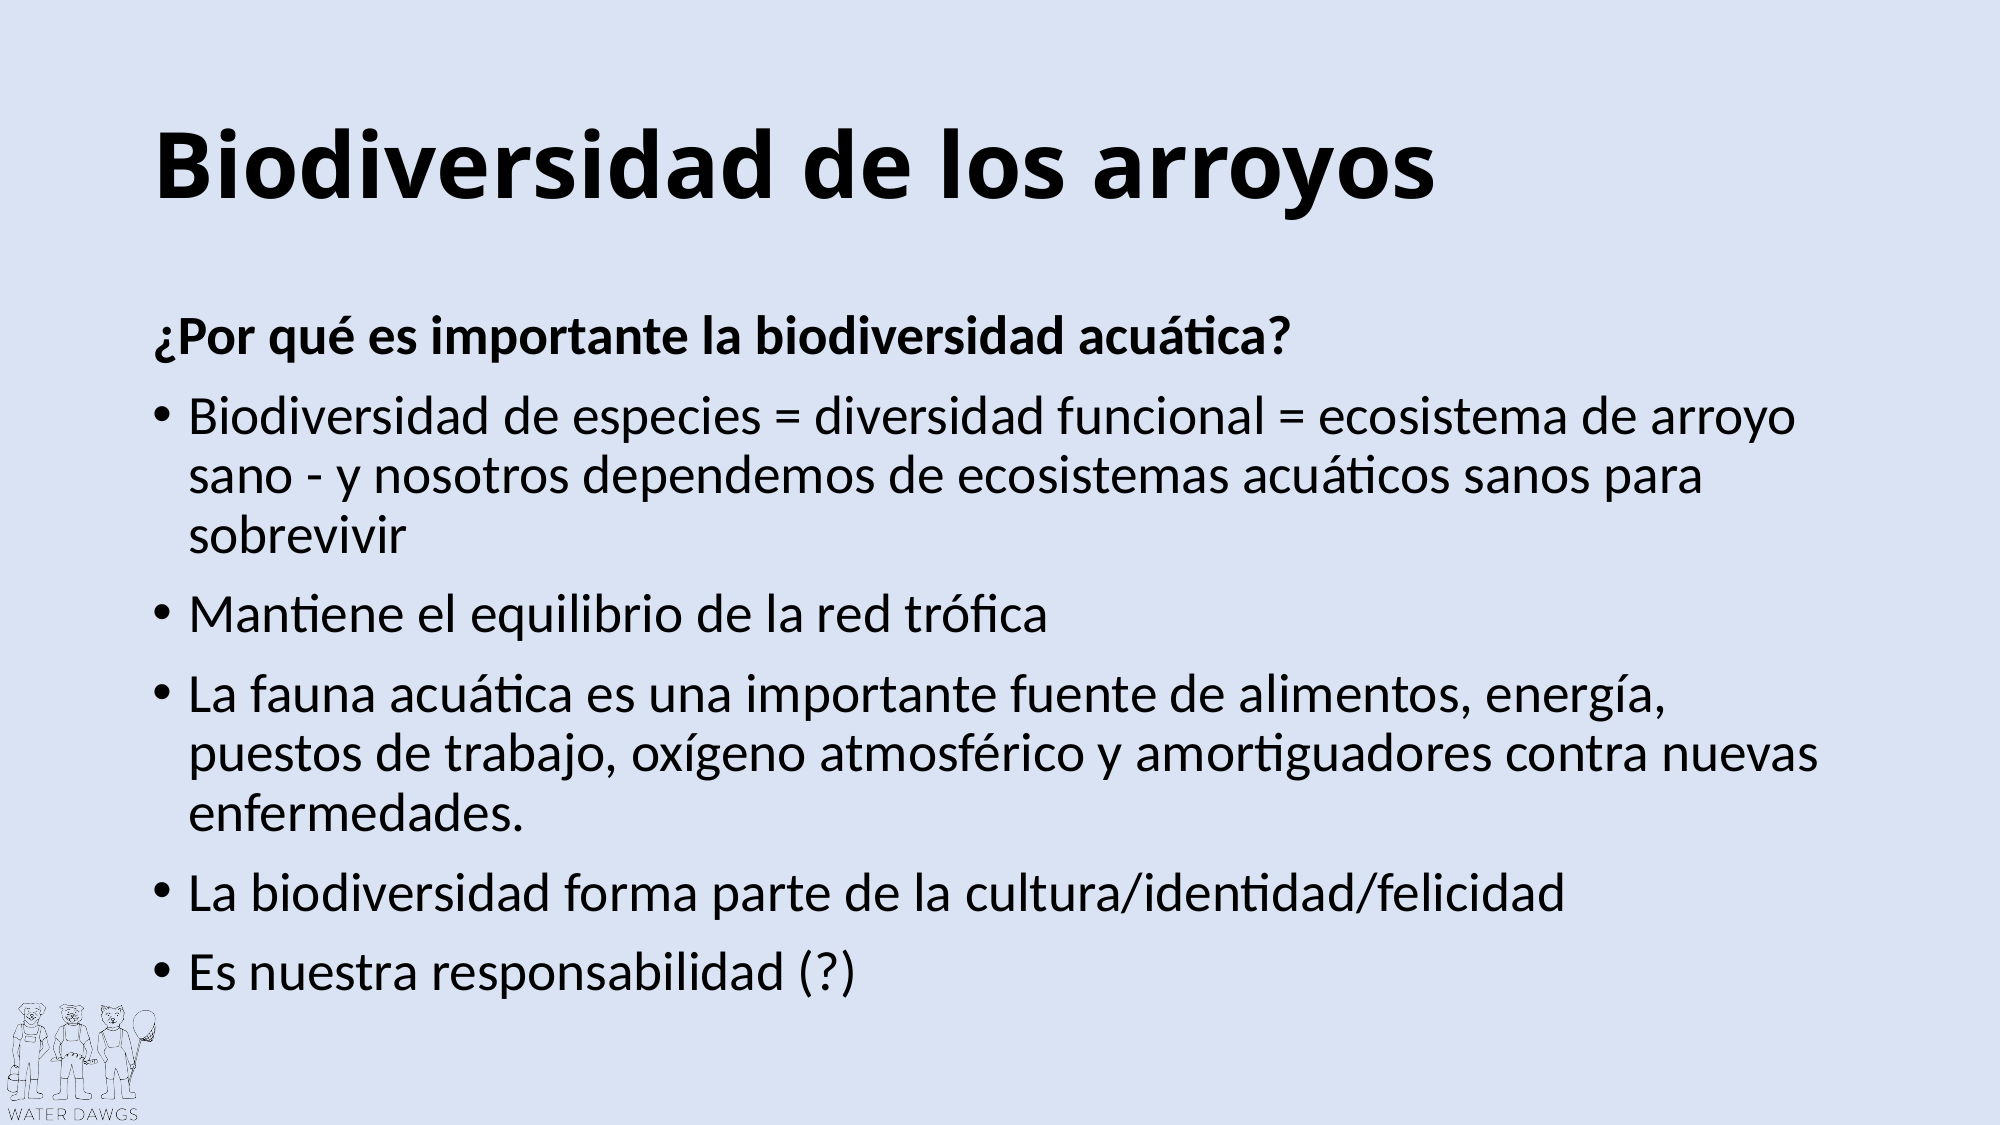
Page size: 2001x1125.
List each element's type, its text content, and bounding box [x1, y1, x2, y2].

title Biodiversidad de los arroyos [137, 59, 1863, 278]
list ¿Por qué es importante la biodiversidad acuática? Biodiversidad de especies = diversidad funcional = ecosistema de arroyo sano - y nosotros dependemos de ecosistemas acuáticos sanos para sobrevivir Mantiene el equilibrio de la red trófica La fauna acuática es una importante fuente de alimentos, energía, puestos de trabajo, oxígeno atmosférico y amortiguadores contra nuevas enfermedades. La biodiversidad forma parte de la cultura/identidad/felicidad Es nuestra responsabilidad (?) [137, 299, 1863, 1014]
picture [0, 967, 172, 1125]
